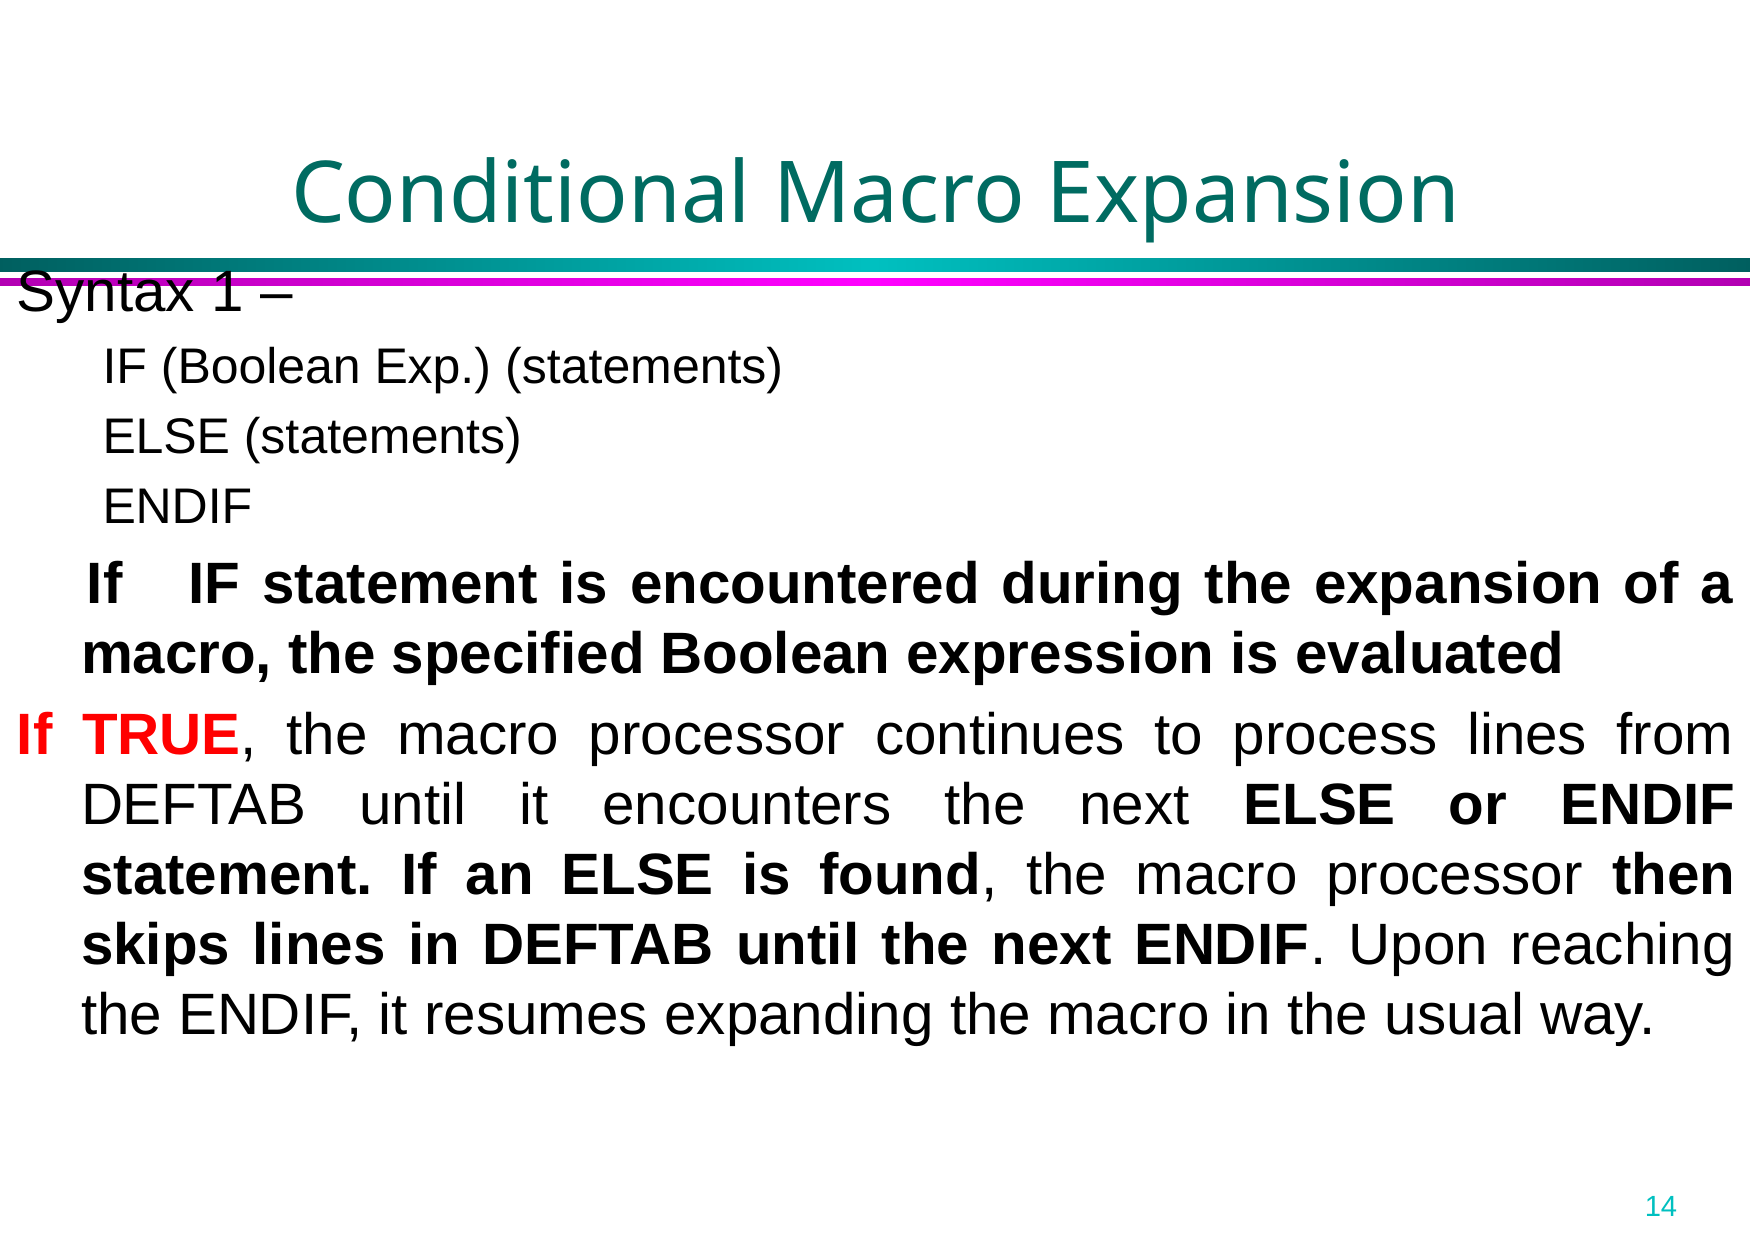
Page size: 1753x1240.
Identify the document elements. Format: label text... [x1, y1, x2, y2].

list Syntax 1 – IF (Boolean Exp.) (statements) ELSE (statements) ENDIF If IF statement is encountered during the expansion of a macro, the specified Boolean expression is evaluated If TRUE, the macro processor continues to process lines from DEFTAB until it encounters the next ELSE or ENDIF statement. If an ELSE is found, the macro processor then skips lines in DEFTAB until the next ENDIF. Upon reaching the ENDIF, it resumes expanding the macro in the usual way. [0, 244, 1753, 1133]
title Conditional Macro Expansion [130, 40, 1622, 244]
